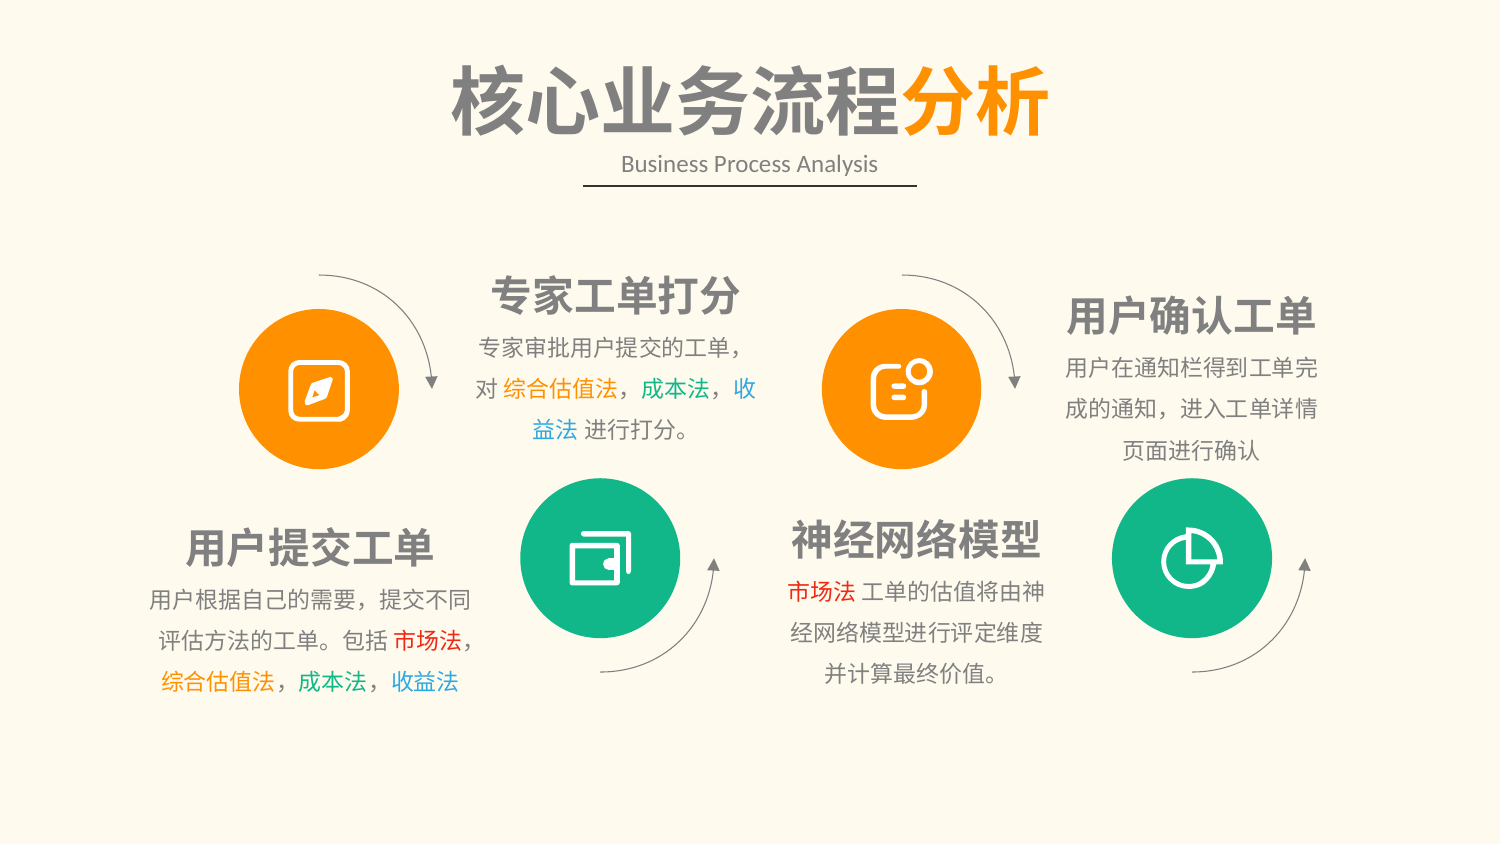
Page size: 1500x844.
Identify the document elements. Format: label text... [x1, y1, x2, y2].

text_box [821, 308, 982, 470]
text_box [1191, 558, 1311, 673]
text_box [1161, 527, 1223, 589]
text_box [1111, 478, 1273, 639]
text_box [238, 308, 399, 470]
text_box [600, 558, 720, 673]
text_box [288, 359, 350, 422]
text_box Business Process Analysis [606, 140, 894, 185]
text_box [520, 478, 681, 639]
text_box 用户确认工单 用户在通知栏得到工单完成的通知，进入工单详情页面进行确认 [1061, 265, 1323, 464]
text_box 核心业务流程分析 [435, 47, 1065, 153]
text_box [902, 274, 1021, 389]
text_box [318, 274, 438, 389]
text_box 神经网络模型 市场法 工单的估值将由神经网络模型进行评定维度并计算最终价值。 [780, 488, 1053, 708]
text_box 专家工单打分 专家审批用户提交的工单，对 综合估值法，成本法，收益法 进行打分。 [472, 244, 760, 444]
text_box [569, 530, 632, 586]
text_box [870, 357, 933, 421]
text_box 用户提交工单 用户根据自己的需要，提交不同评估方法的工单。包括 市场法，综合估值法，成本法，收益法 [147, 496, 474, 695]
